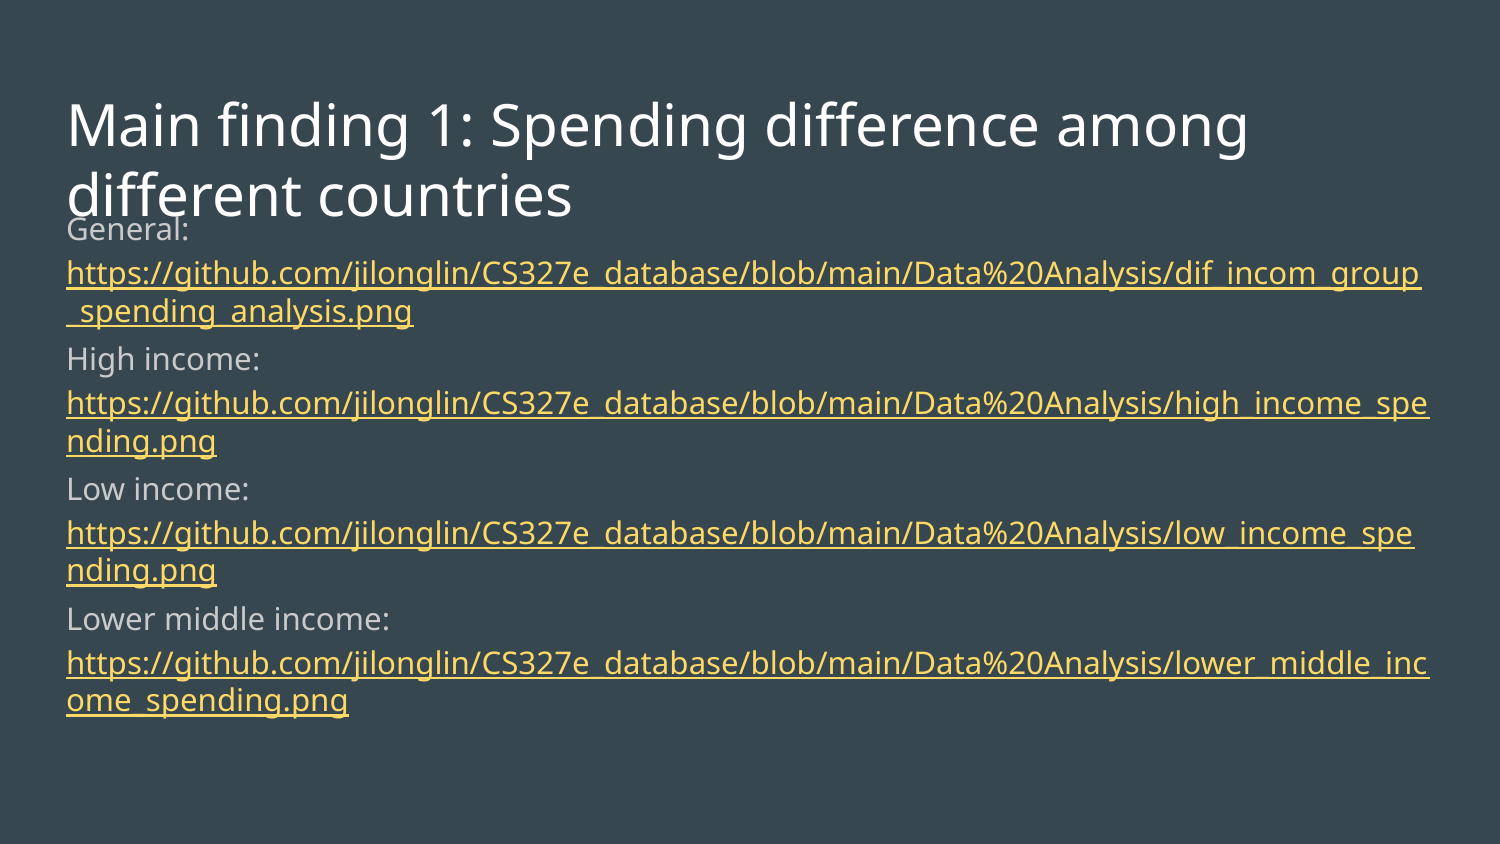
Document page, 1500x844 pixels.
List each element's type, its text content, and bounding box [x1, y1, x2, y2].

title Main finding 1: Spending difference among different countries [51, 72, 1449, 167]
list General: https://github.com/jilonglin/CS327e_database/blob/main/Data%20Analysis/dif_incom_group_spending_analysis.png High income: https://github.com/jilonglin/CS327e_database/blob/main/Data%20Analysis/high_income_spending.png Low income: https://github.com/jilonglin/CS327e_database/blob/main/Data%20Analysis/low_income_spending.png Lower middle income: https://github.com/jilonglin/CS327e_database/blob/main/Data%20Analysis/lower_middle_income_spending.png [51, 189, 1449, 750]
